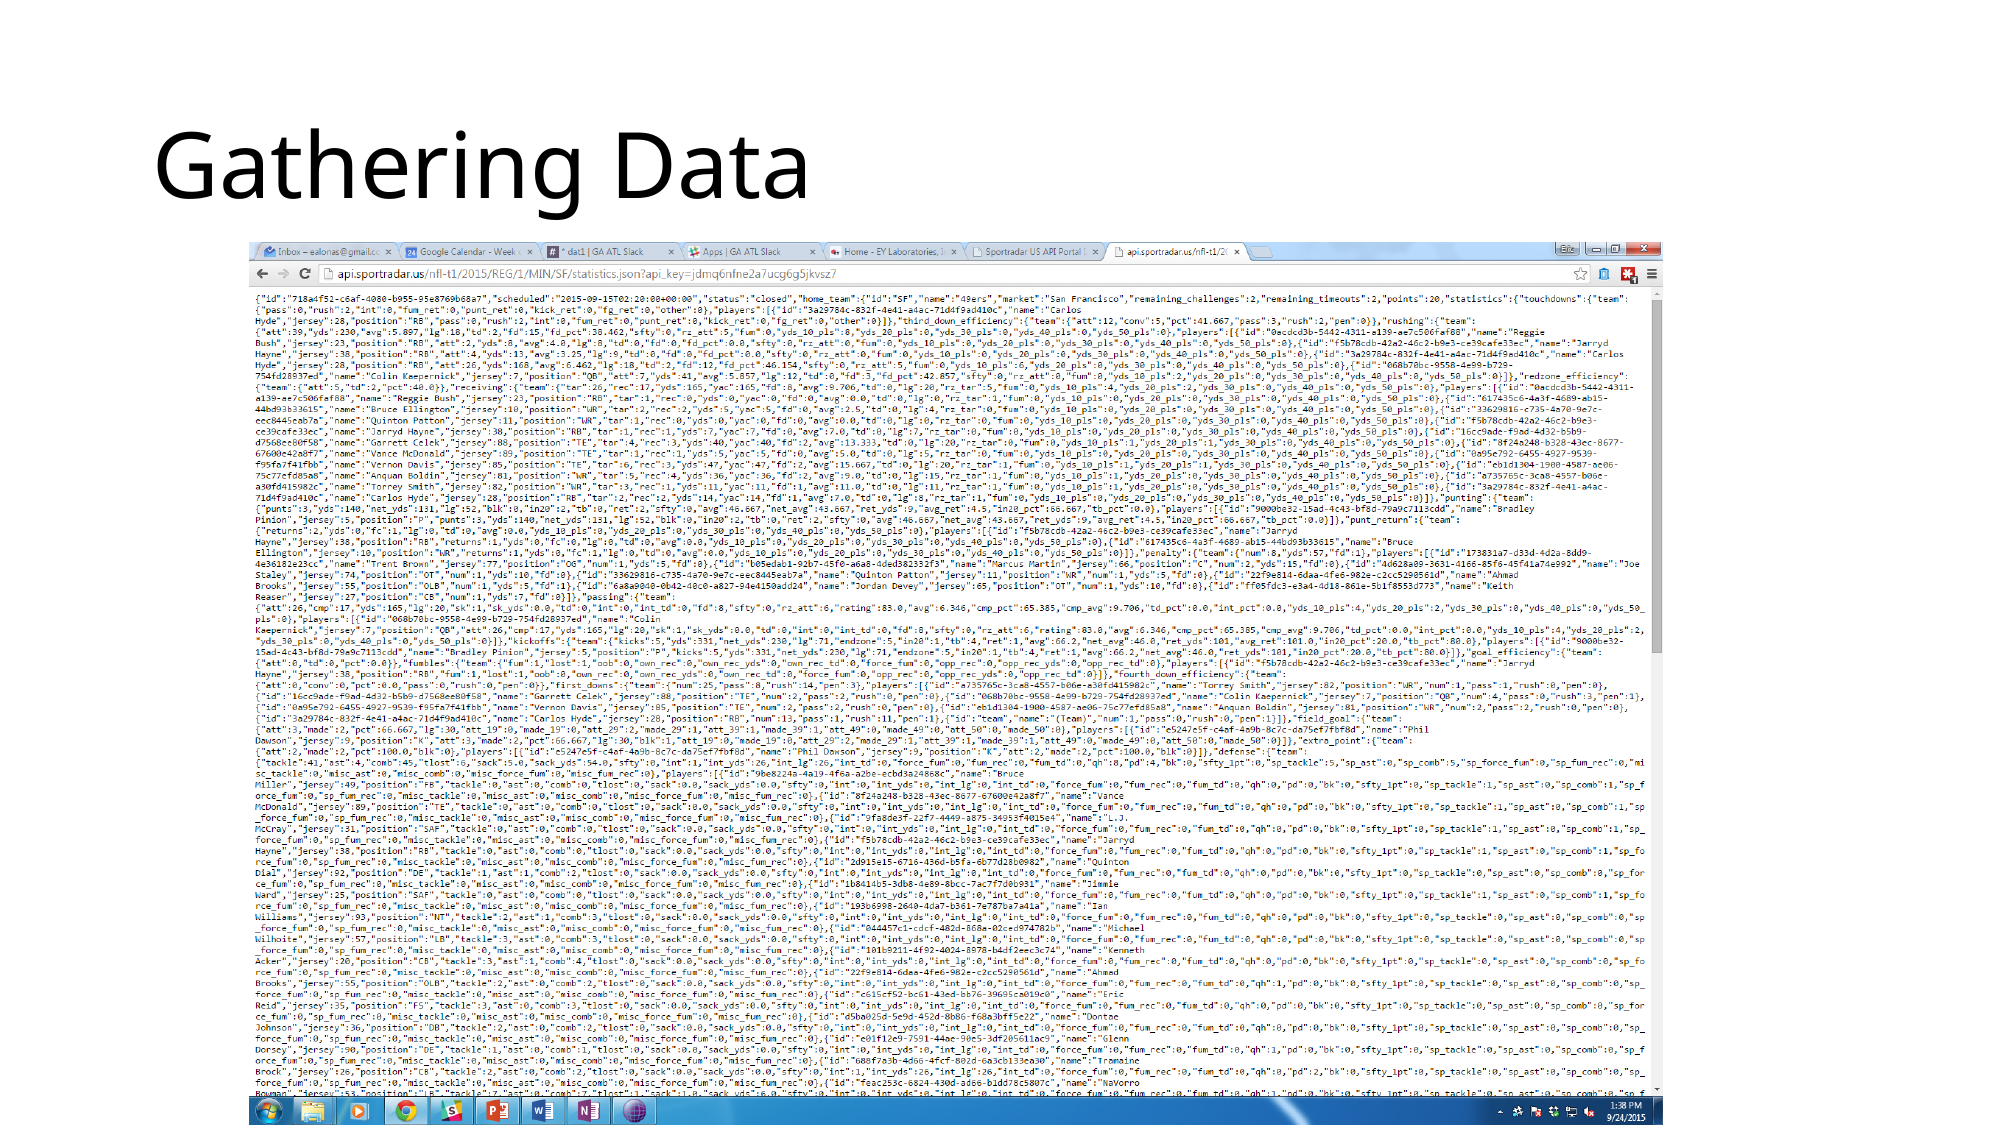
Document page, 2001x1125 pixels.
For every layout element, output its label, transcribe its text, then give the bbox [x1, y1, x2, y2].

picture [249, 242, 1663, 1125]
title Gathering Data [137, 59, 1863, 278]
